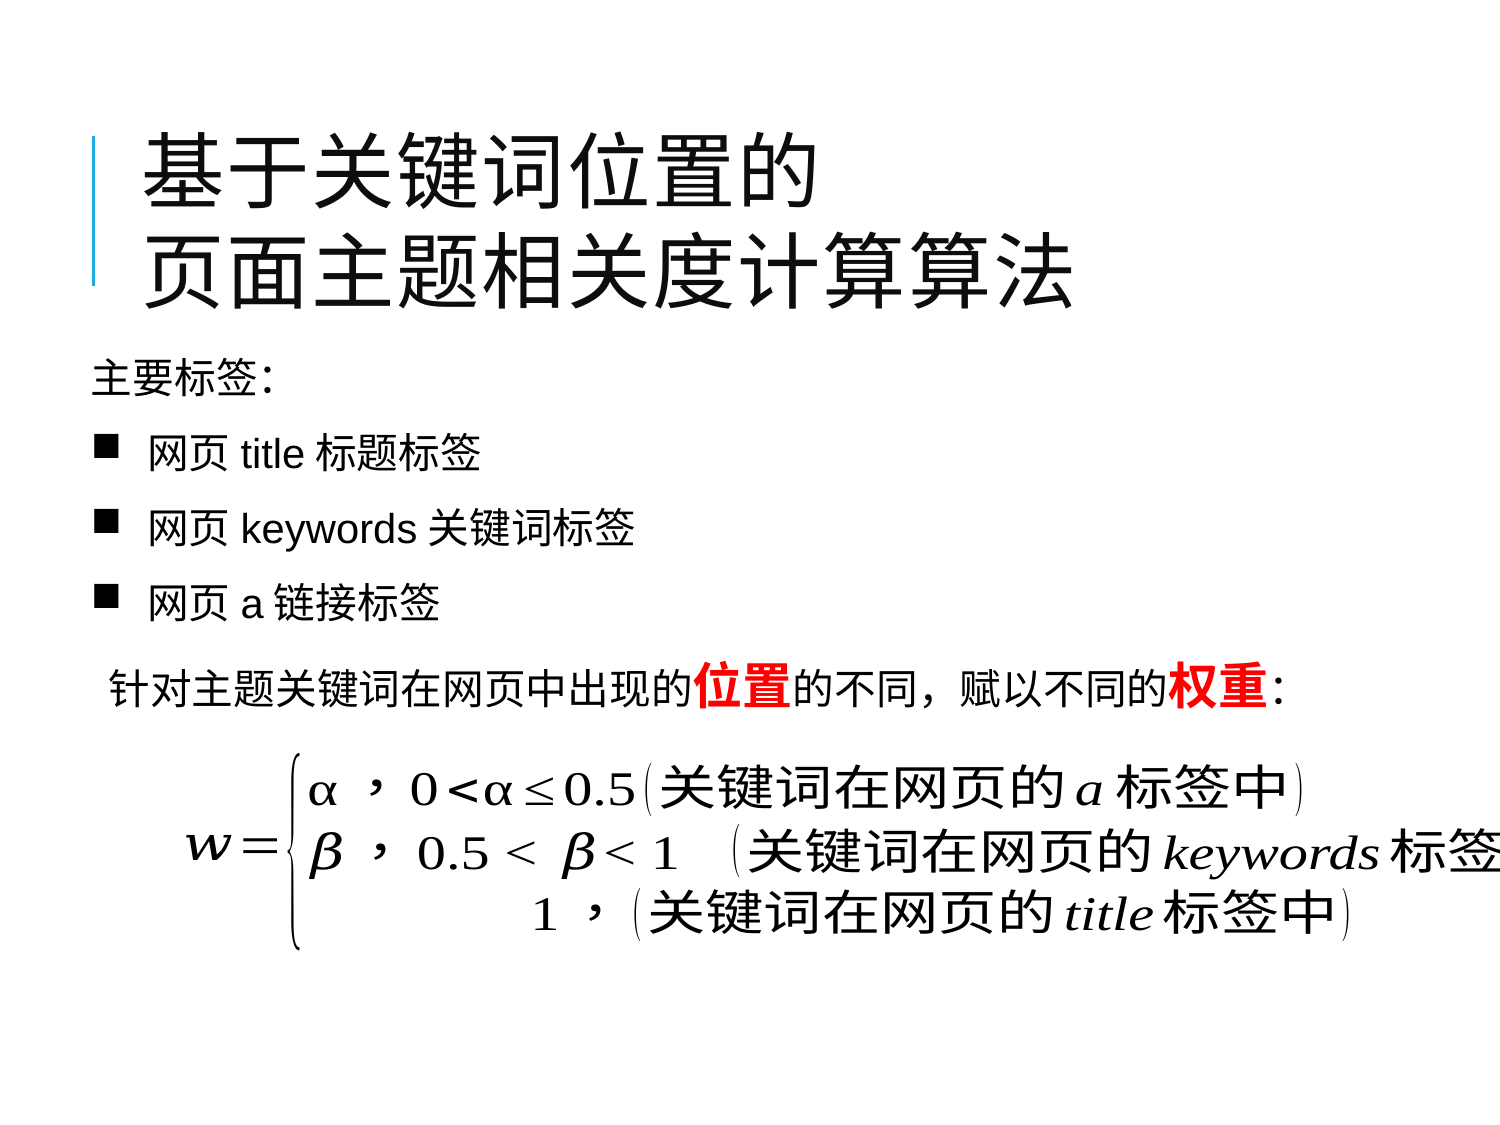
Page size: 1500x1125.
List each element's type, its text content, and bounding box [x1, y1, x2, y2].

title 基于关键词位置的 页面主题相关度计算算法 [126, 96, 1322, 342]
text_box 针对主题关键词在网页中出现的位置的不同，赋以不同的权重： [93, 647, 1326, 722]
text_box 主要标签： 网页title标题标签 网页keywords关键词标签 网页a链接标签 [76, 319, 651, 635]
